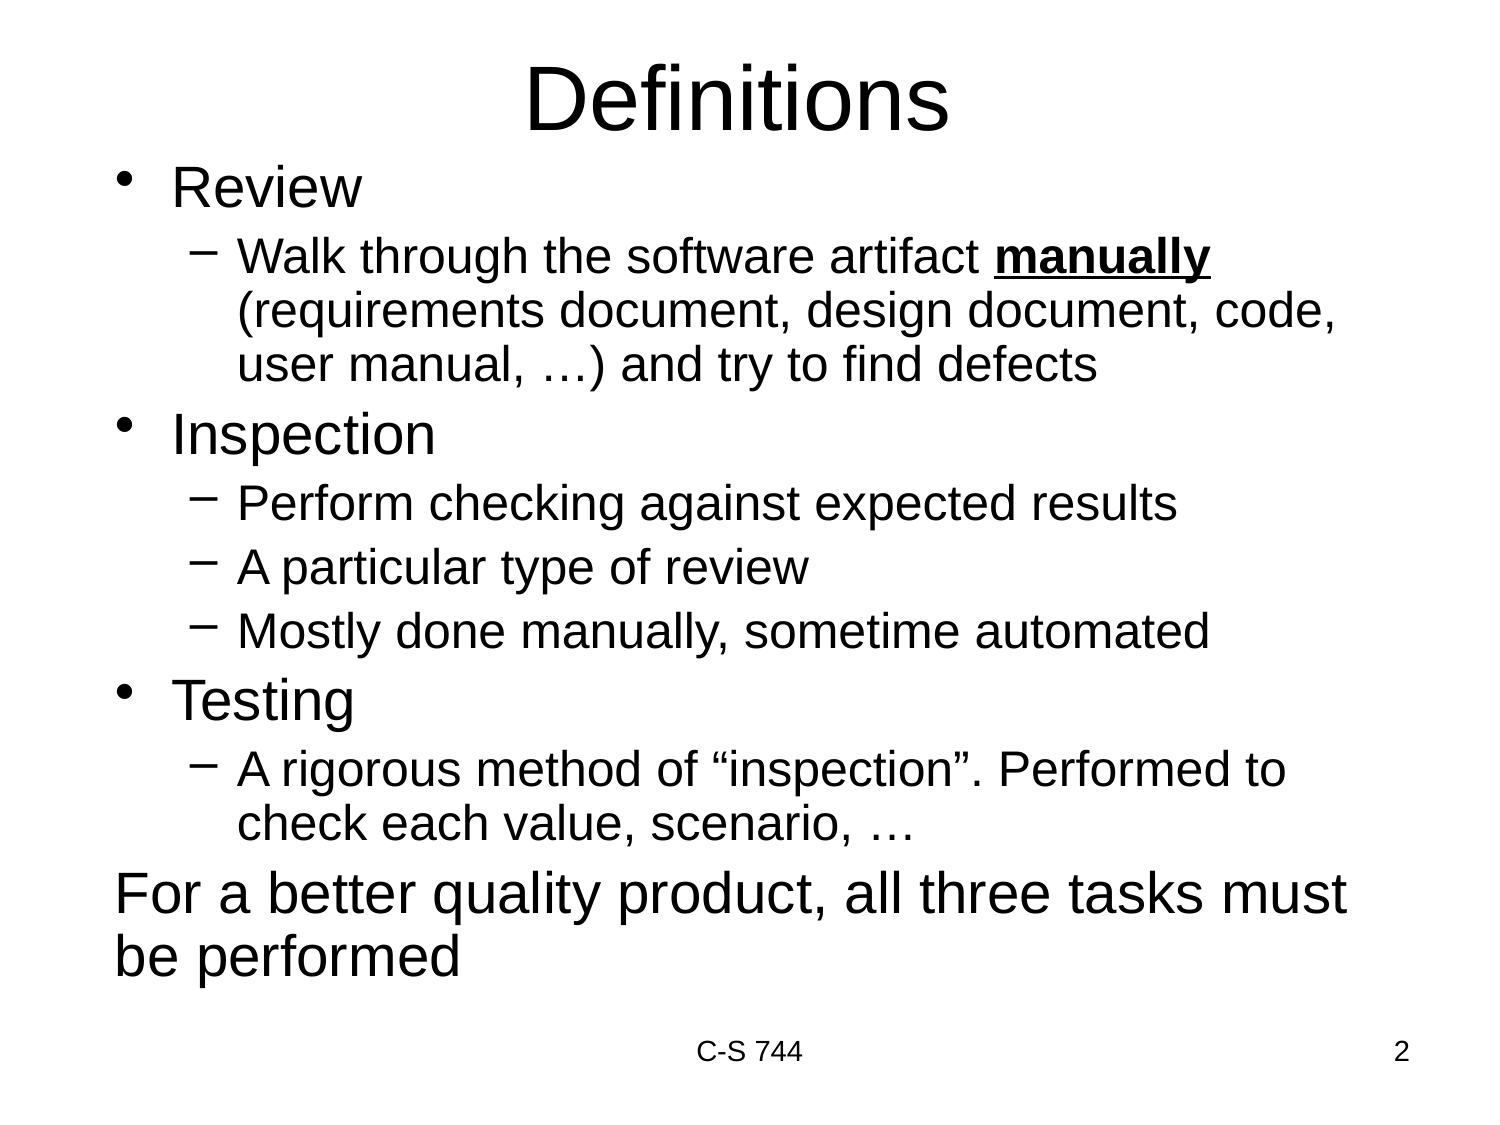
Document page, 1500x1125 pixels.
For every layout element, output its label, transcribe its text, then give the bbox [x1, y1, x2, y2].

footer C-S 744 [512, 1024, 988, 1103]
list Review Walk through the software artifact manually (requirements document, design document, code, user manual, …) and try to find defects Inspection Perform checking against expected results A particular type of review Mostly done manually, sometime automated Testing A rigorous method of “inspection”. Performed to check each value, scenario, … For a better quality product, all three tasks must be performed [99, 149, 1375, 825]
slide_number 2 [1074, 1024, 1426, 1103]
title Definitions [99, 0, 1375, 149]
